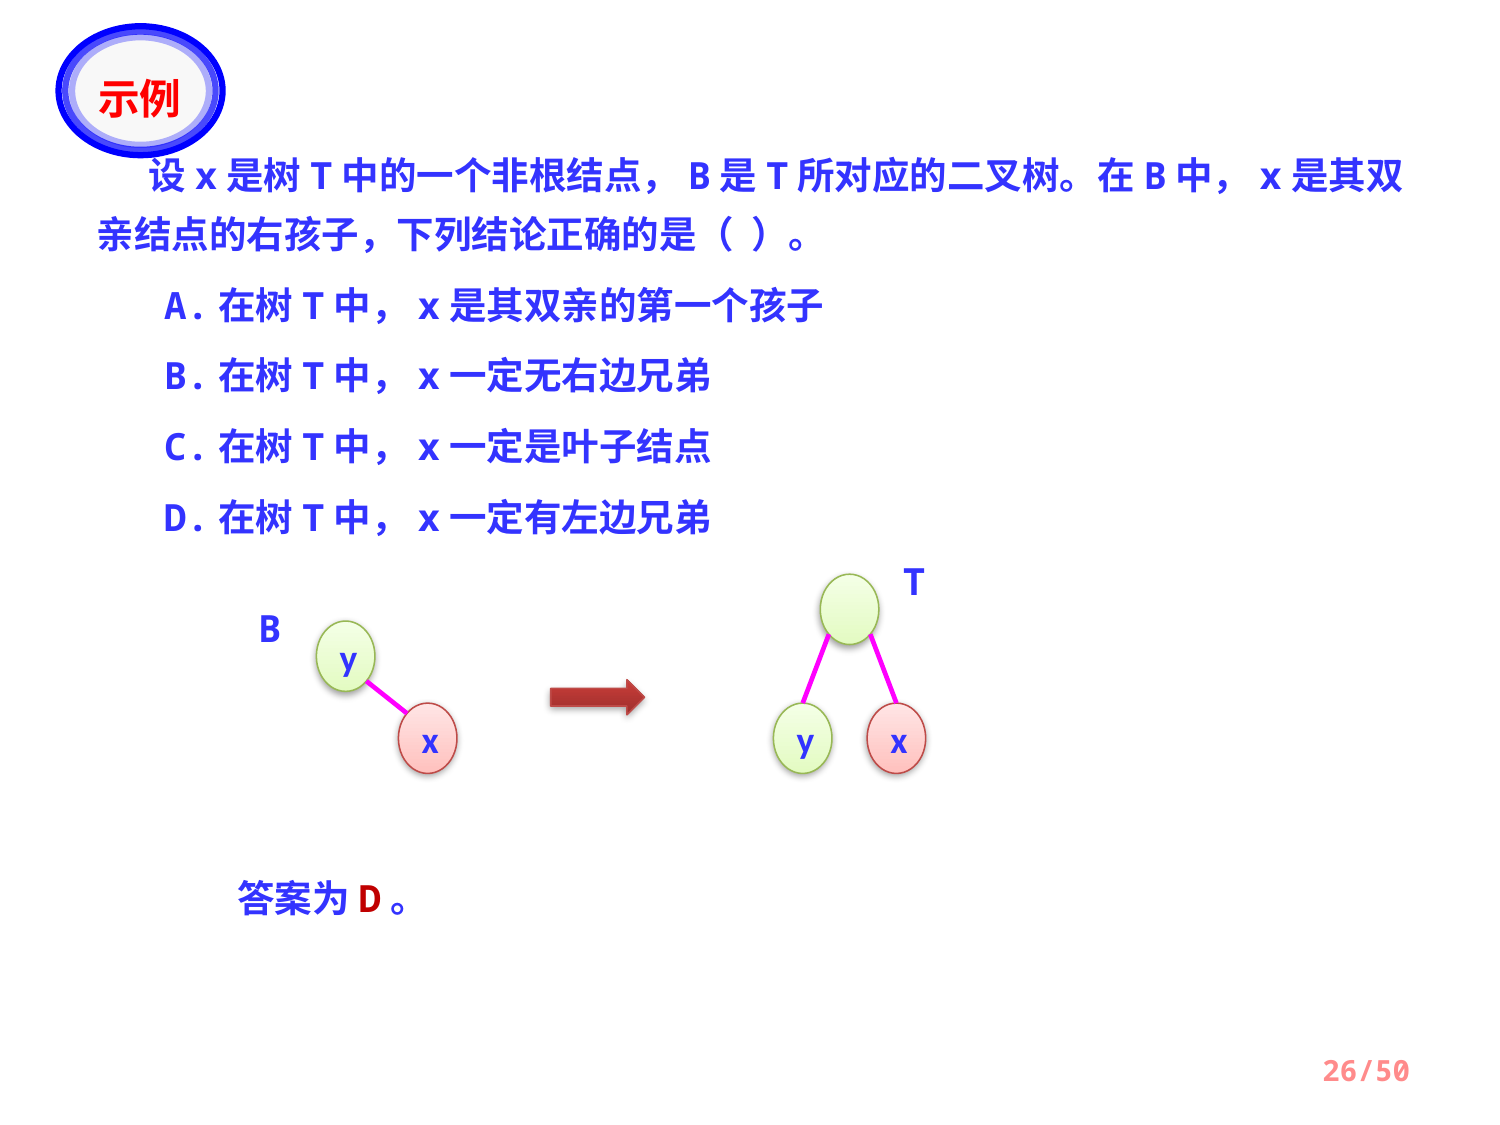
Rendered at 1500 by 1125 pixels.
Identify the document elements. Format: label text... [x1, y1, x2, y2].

slide_number 26/50 [1074, 1042, 1425, 1103]
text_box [58, 26, 223, 156]
text_box 答案为D。 [222, 867, 493, 927]
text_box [234, 550, 950, 774]
text_box 设x是树T中的一个非根结点，B是T所对应的二叉树。在B中，x是其双亲结点的右孩子，下列结论正确的是（ ）。 A.在树T中，x是其双亲的第一个孩子 B.在树T中，x一定无右边兄弟 C.在树T中，x一定是叶子结点 D.在树T中，x一定有左边兄弟 [81, 131, 1430, 547]
